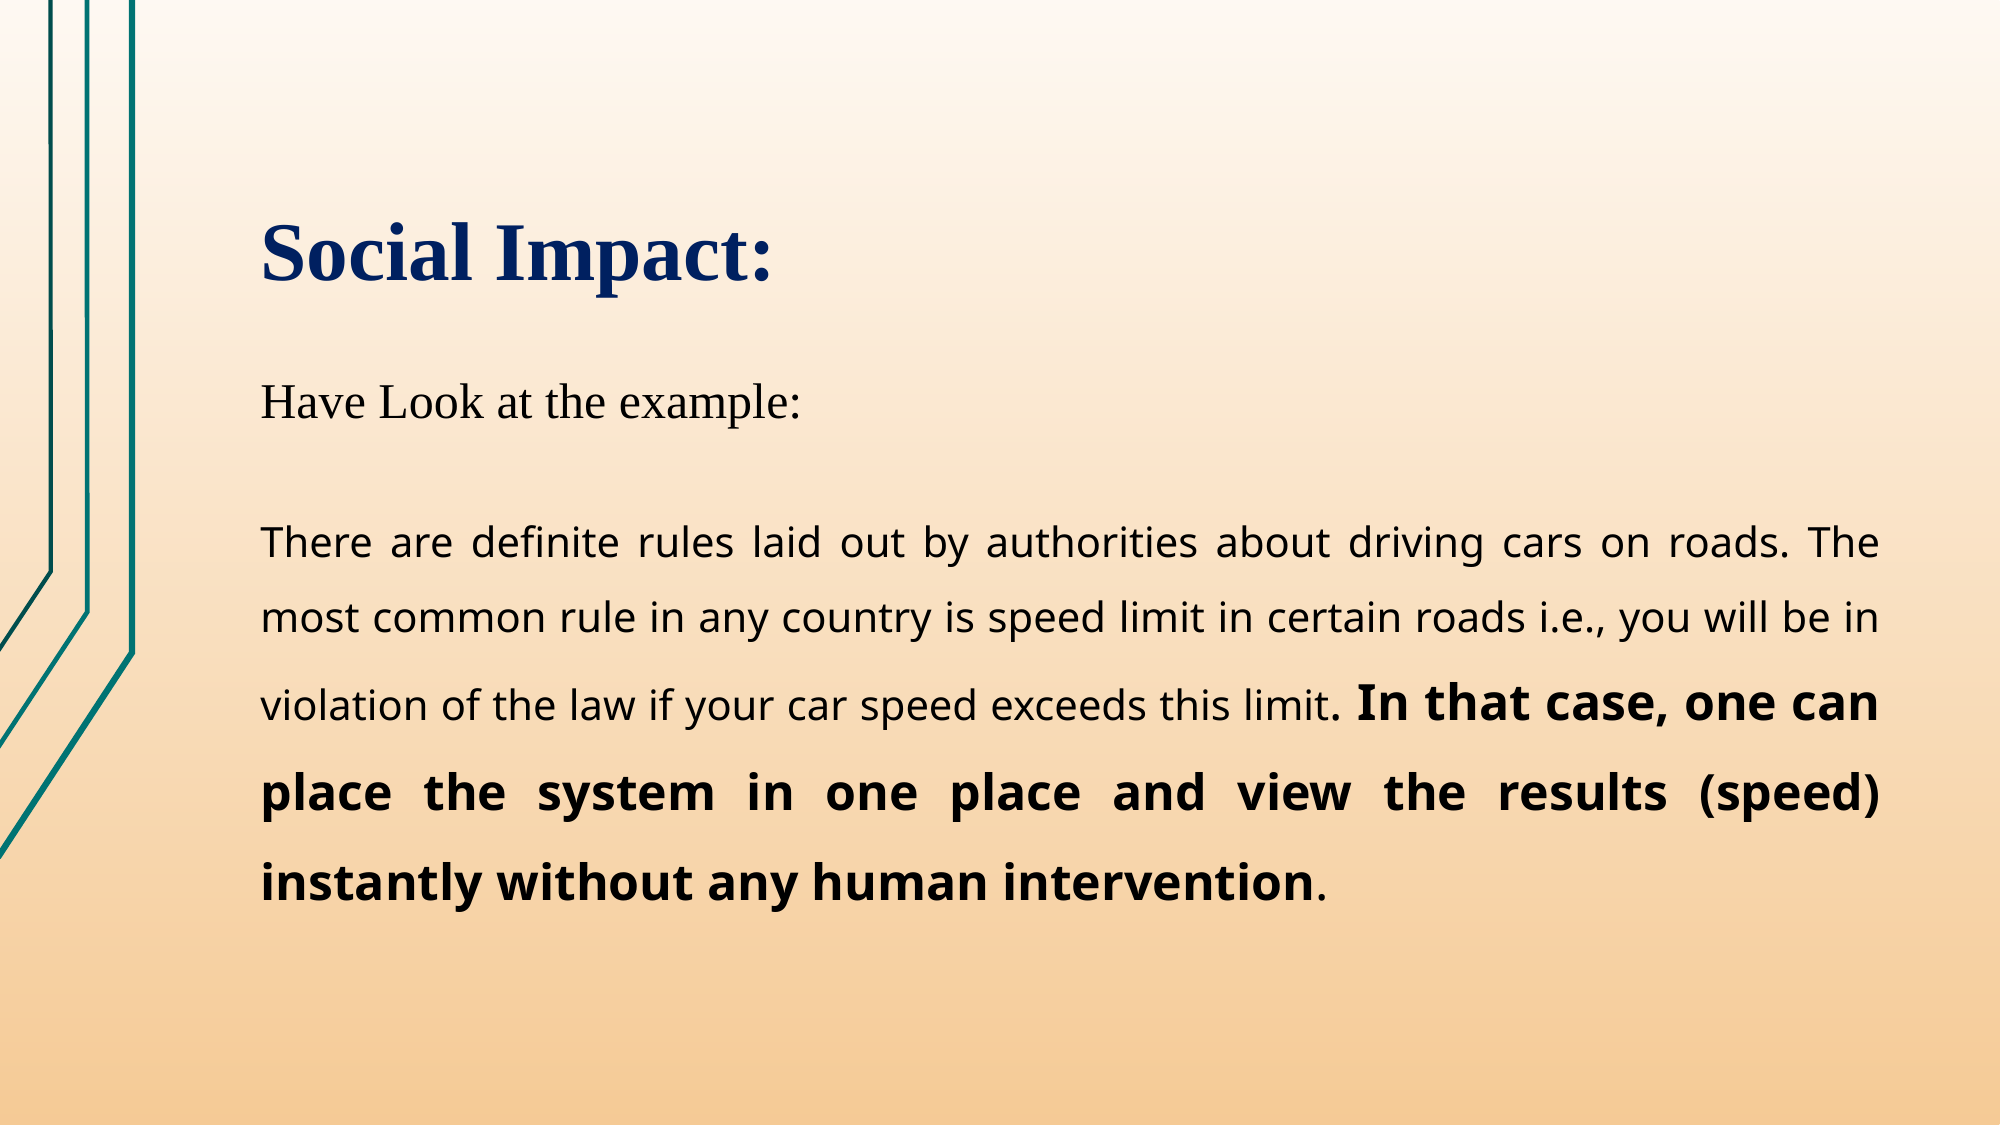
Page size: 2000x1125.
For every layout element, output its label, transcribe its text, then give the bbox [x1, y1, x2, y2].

text_box Social Impact: [245, 189, 1265, 305]
text_box There are definite rules laid out by authorities about driving cars on roads. The most common rule in any country is speed limit in certain roads i.e., you will be in violation of the law if your car speed exceeds this limit. In that case, one can place the system in one place and view the results (speed) instantly without any human intervention. [245, 483, 1896, 918]
text_box Have Look at the example: [245, 330, 1664, 436]
